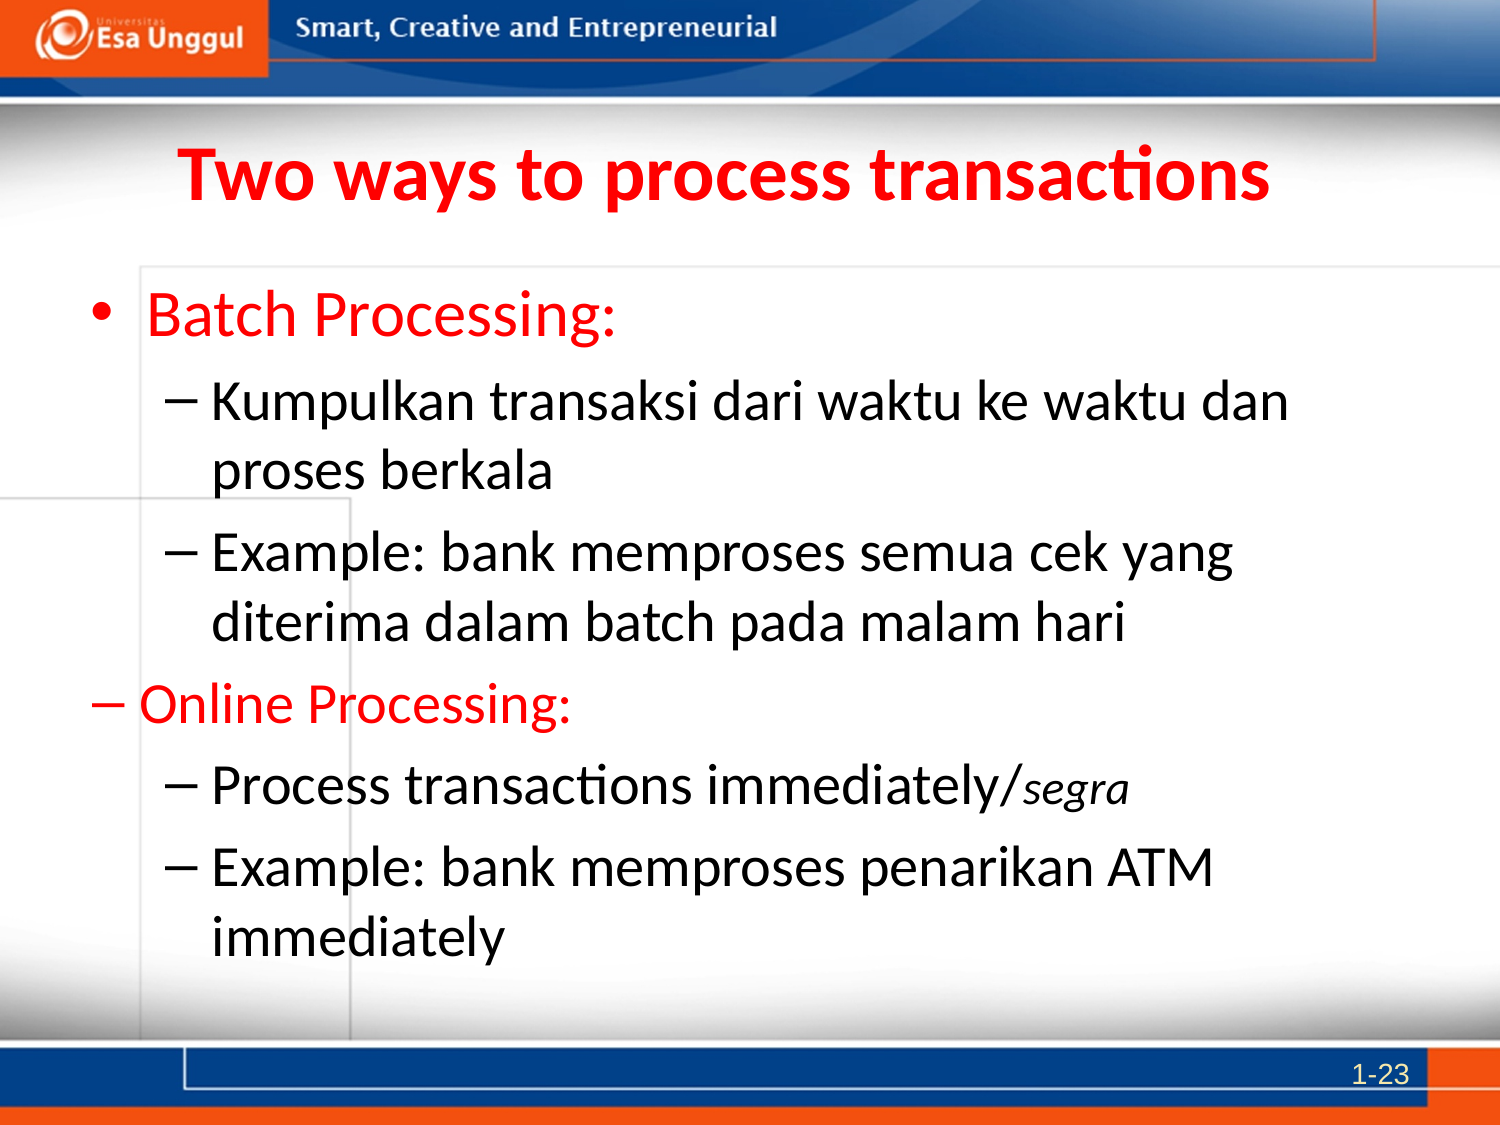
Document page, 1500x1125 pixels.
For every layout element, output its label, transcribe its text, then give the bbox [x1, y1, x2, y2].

list Batch Processing: Kumpulkan transaksi dari waktu ke waktu dan proses berkala Example: bank memproses semua cek yang diterima dalam batch pada malam hari Online Processing: Process transactions immediately/segra Example: bank memproses penarikan ATM immediately [75, 262, 1425, 1005]
slide_number 1-23 [1074, 1042, 1425, 1103]
picture [0, 0, 1500, 1125]
title Two ways to process transactions [50, 75, 1400, 263]
